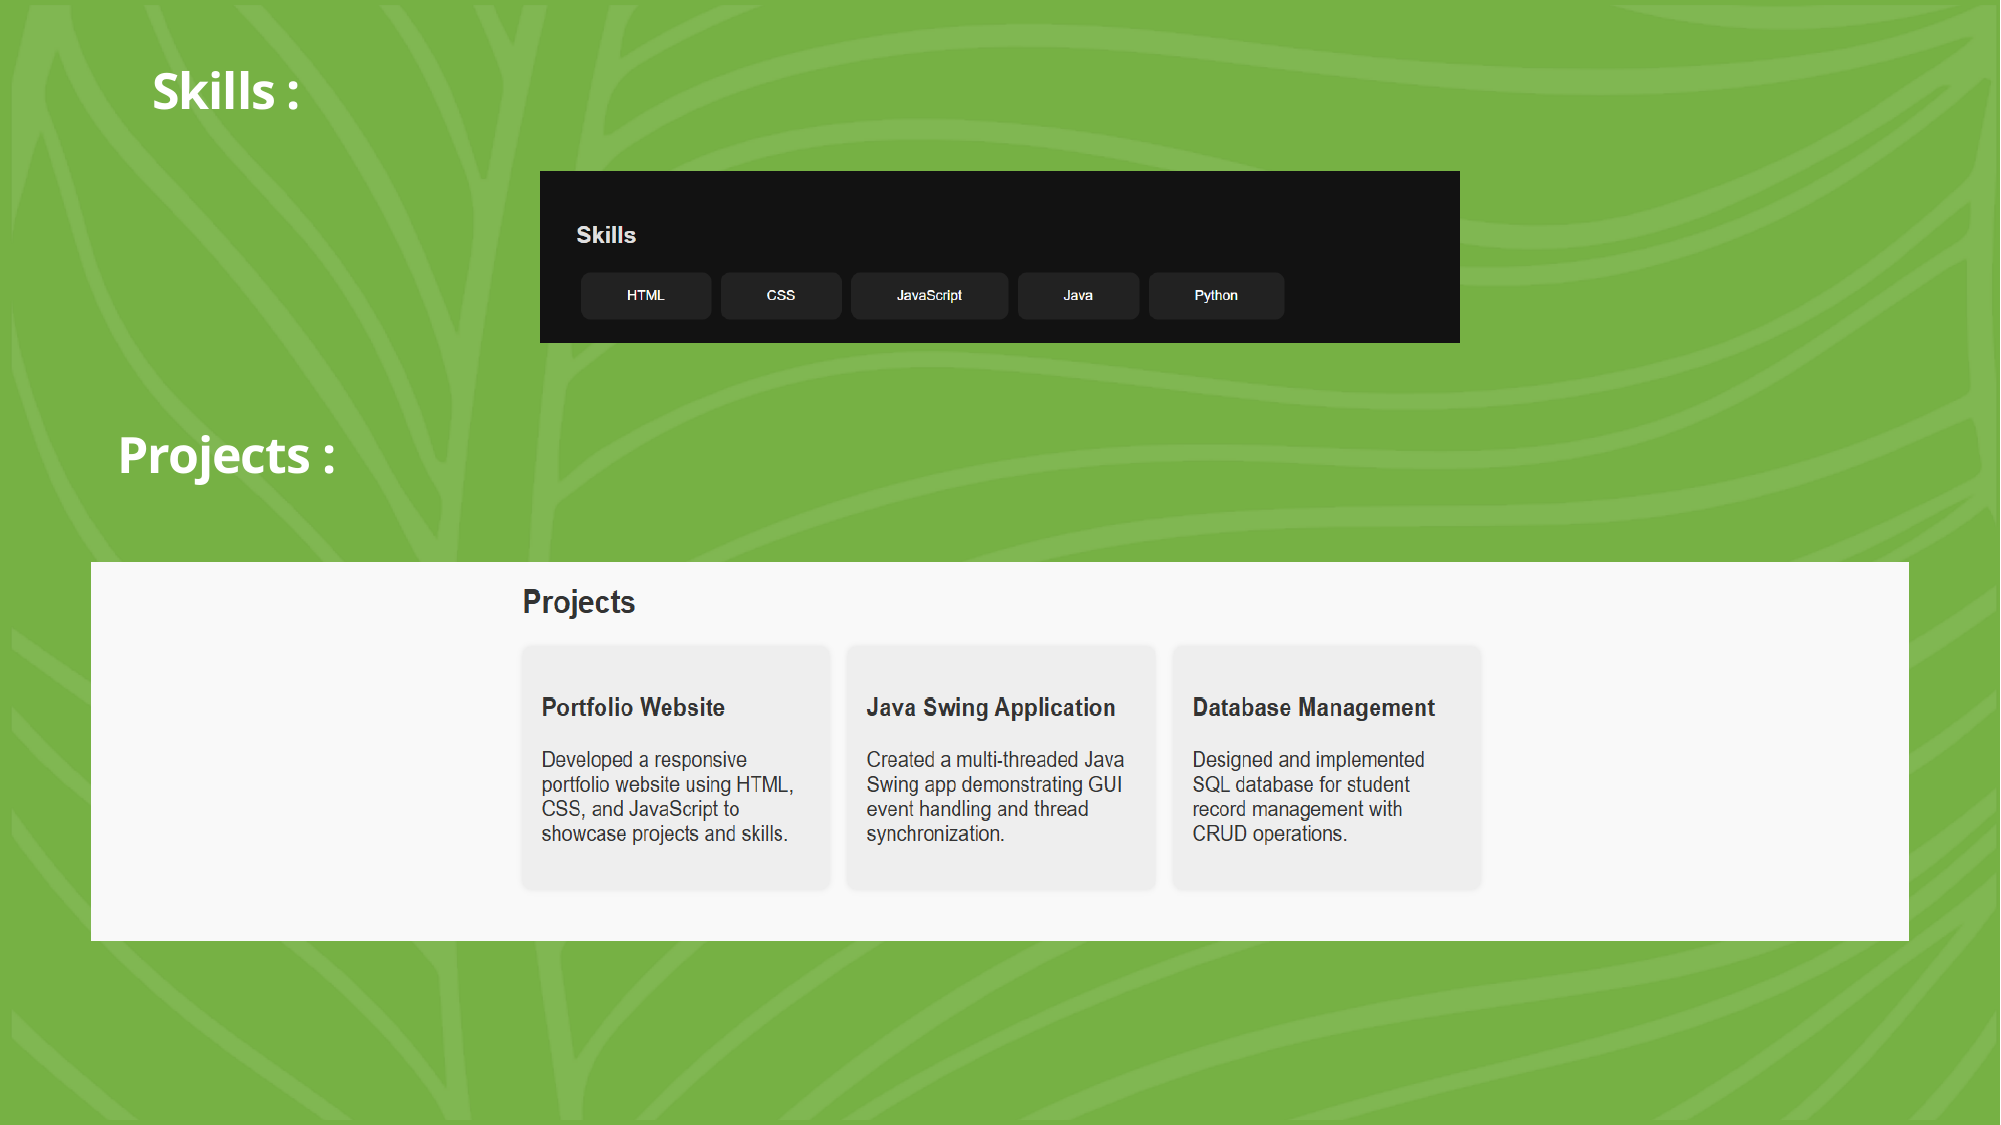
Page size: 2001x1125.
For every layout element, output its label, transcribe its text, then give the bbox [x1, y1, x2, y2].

picture [0, 5, 2001, 1120]
title Skills : [11, 58, 442, 120]
text_box Projects : [11, 422, 442, 483]
